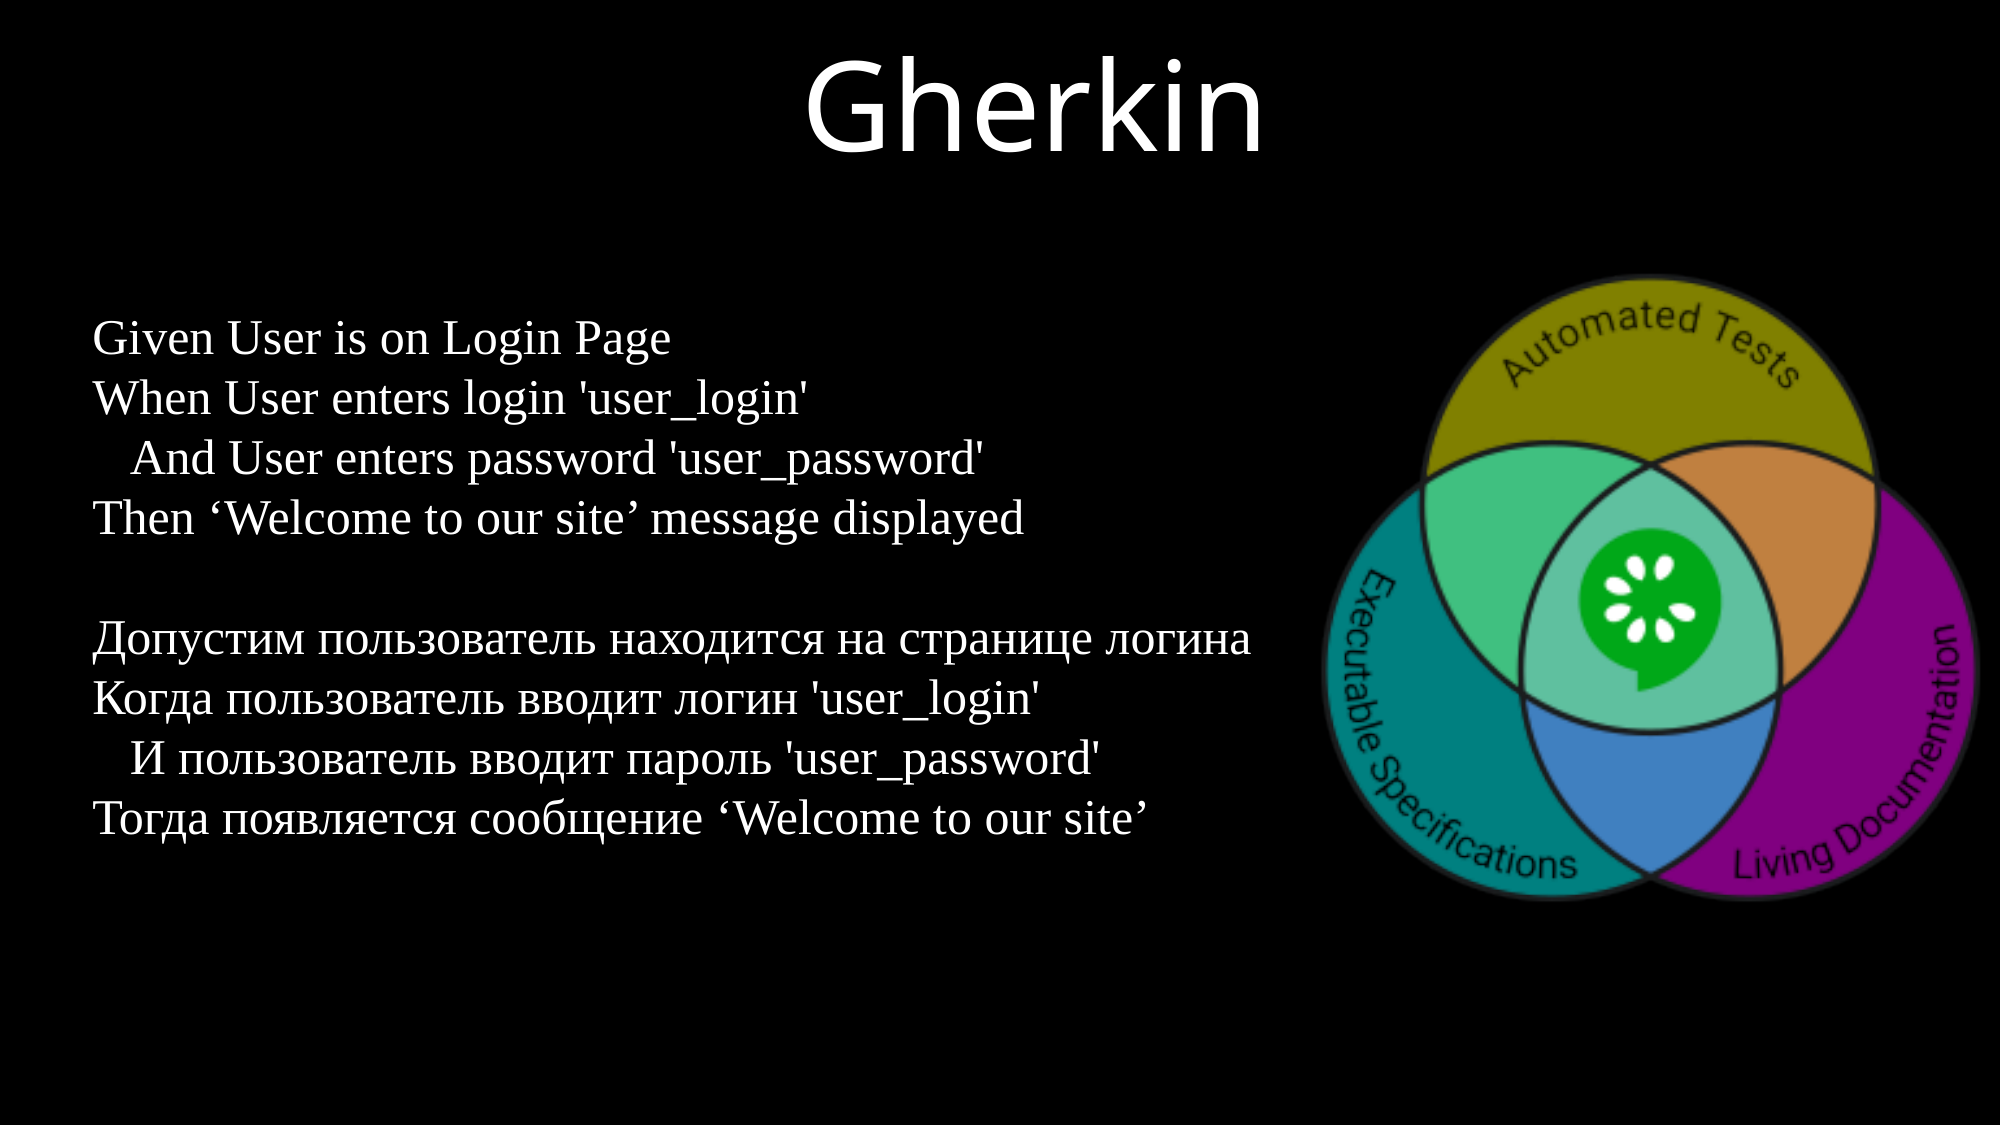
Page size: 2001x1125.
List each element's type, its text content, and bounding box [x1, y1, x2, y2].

text_box Gherkin [221, 33, 1850, 187]
picture [1319, 256, 1984, 921]
text_box [185, 47, 1815, 200]
text_box Given User is on Login Page When User enters login 'user_login' And User enters password 'user_password' Then ‘Welcome to our site’ message displayed Допустим пользователь находится на странице логина Когда пользователь вводит логин 'user_login' И пользователь вводит пароль 'user_password' Тогда появляется сообщение ‘Welcome to our site’ [77, 297, 1319, 852]
